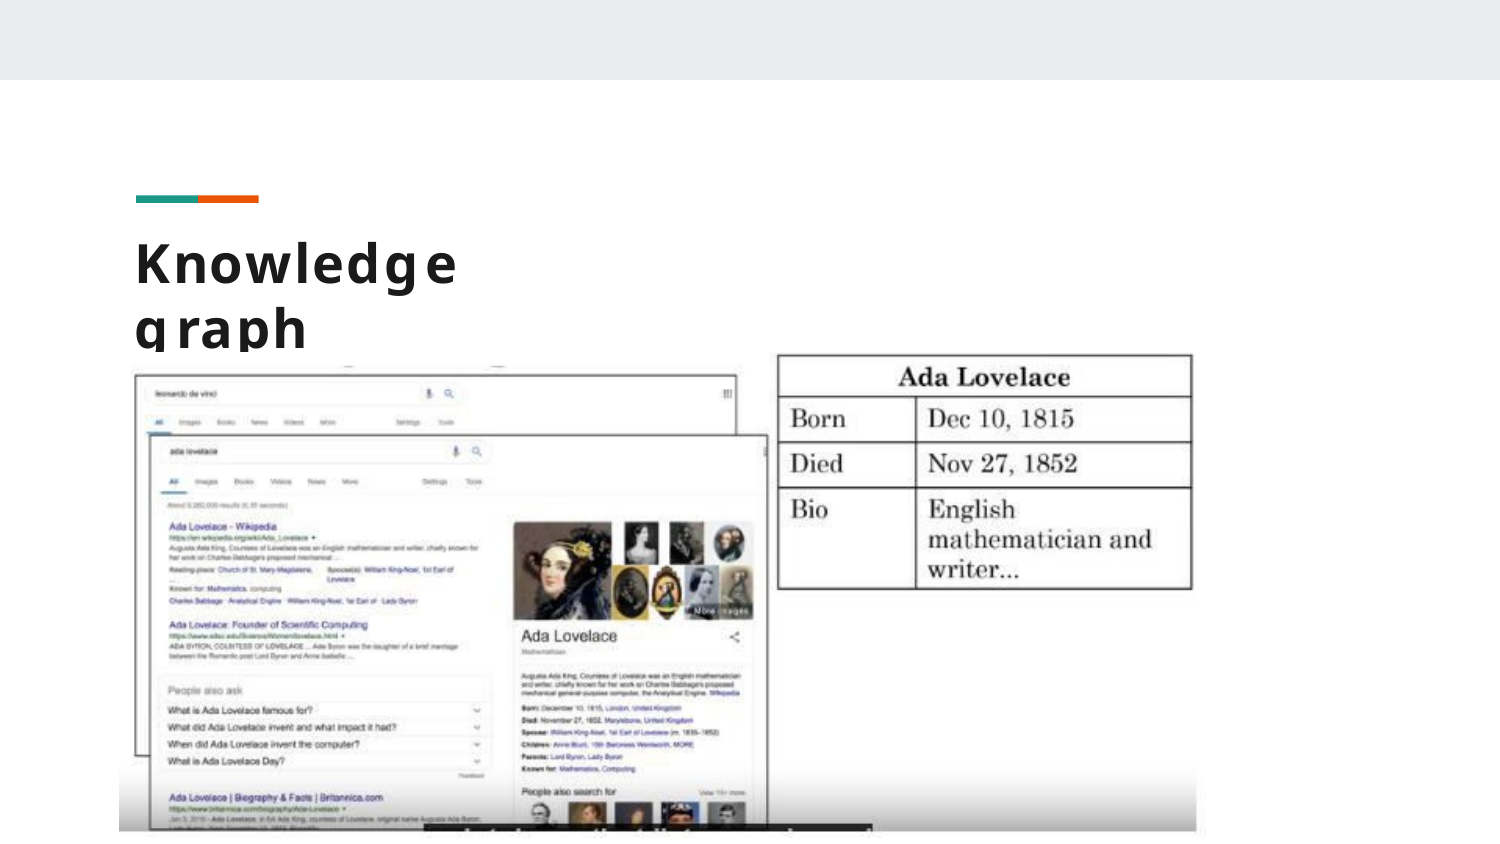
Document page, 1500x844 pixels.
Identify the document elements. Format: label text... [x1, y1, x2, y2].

title Knowledge graph [132, 226, 605, 351]
picture [119, 352, 1206, 838]
